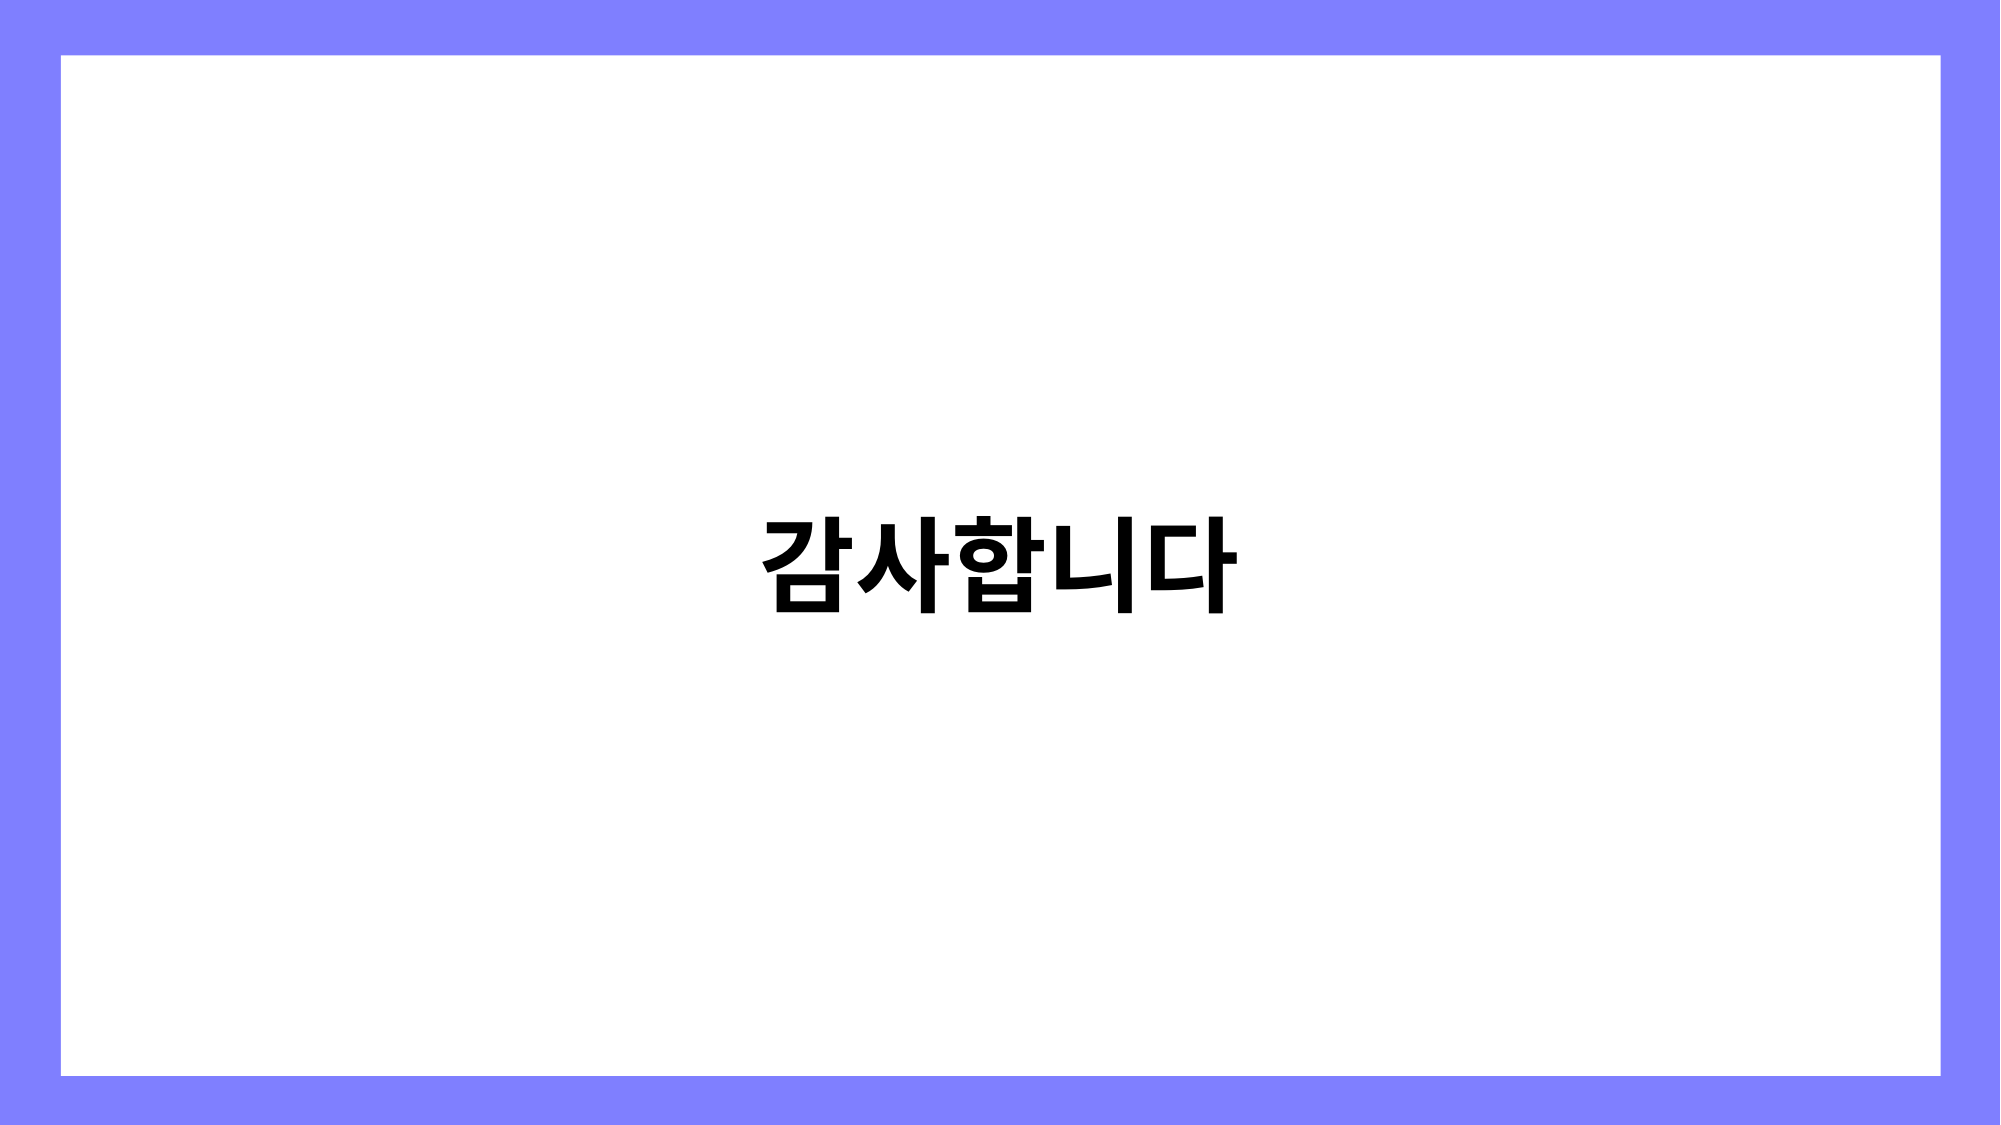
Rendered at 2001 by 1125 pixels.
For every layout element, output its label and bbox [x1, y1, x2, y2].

text_box [0, 0, 2000, 1125]
